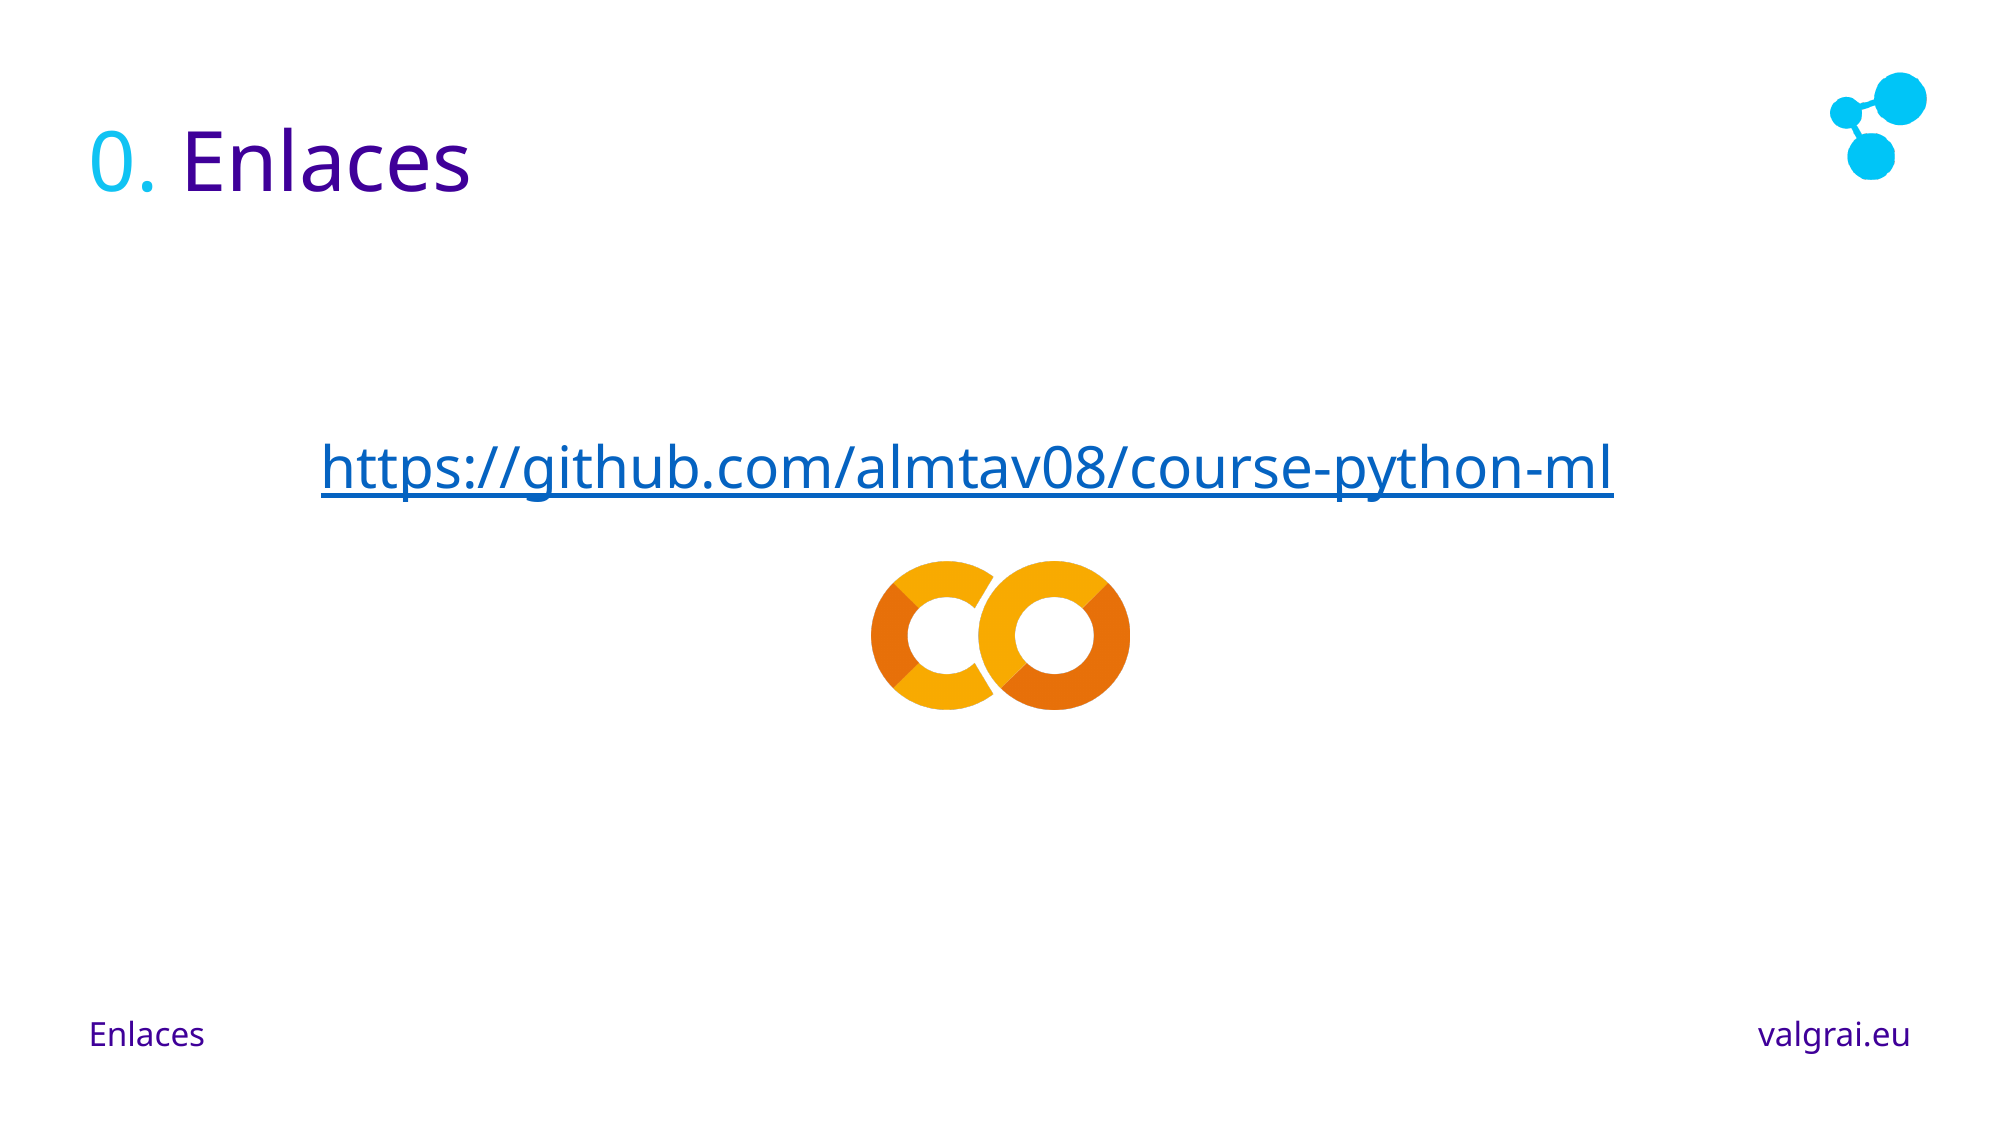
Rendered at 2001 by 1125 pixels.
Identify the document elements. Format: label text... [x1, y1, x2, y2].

picture [871, 561, 1130, 710]
text_box valgrai.eu [1405, 1018, 1927, 1054]
picture [1828, 71, 1927, 180]
text_box https://github.com/almtav08/course-python-ml [305, 415, 1694, 525]
picture [1858, 106, 1927, 180]
text_box Enlaces [73, 1018, 1038, 1054]
title 0. Enlaces [73, 124, 1799, 205]
